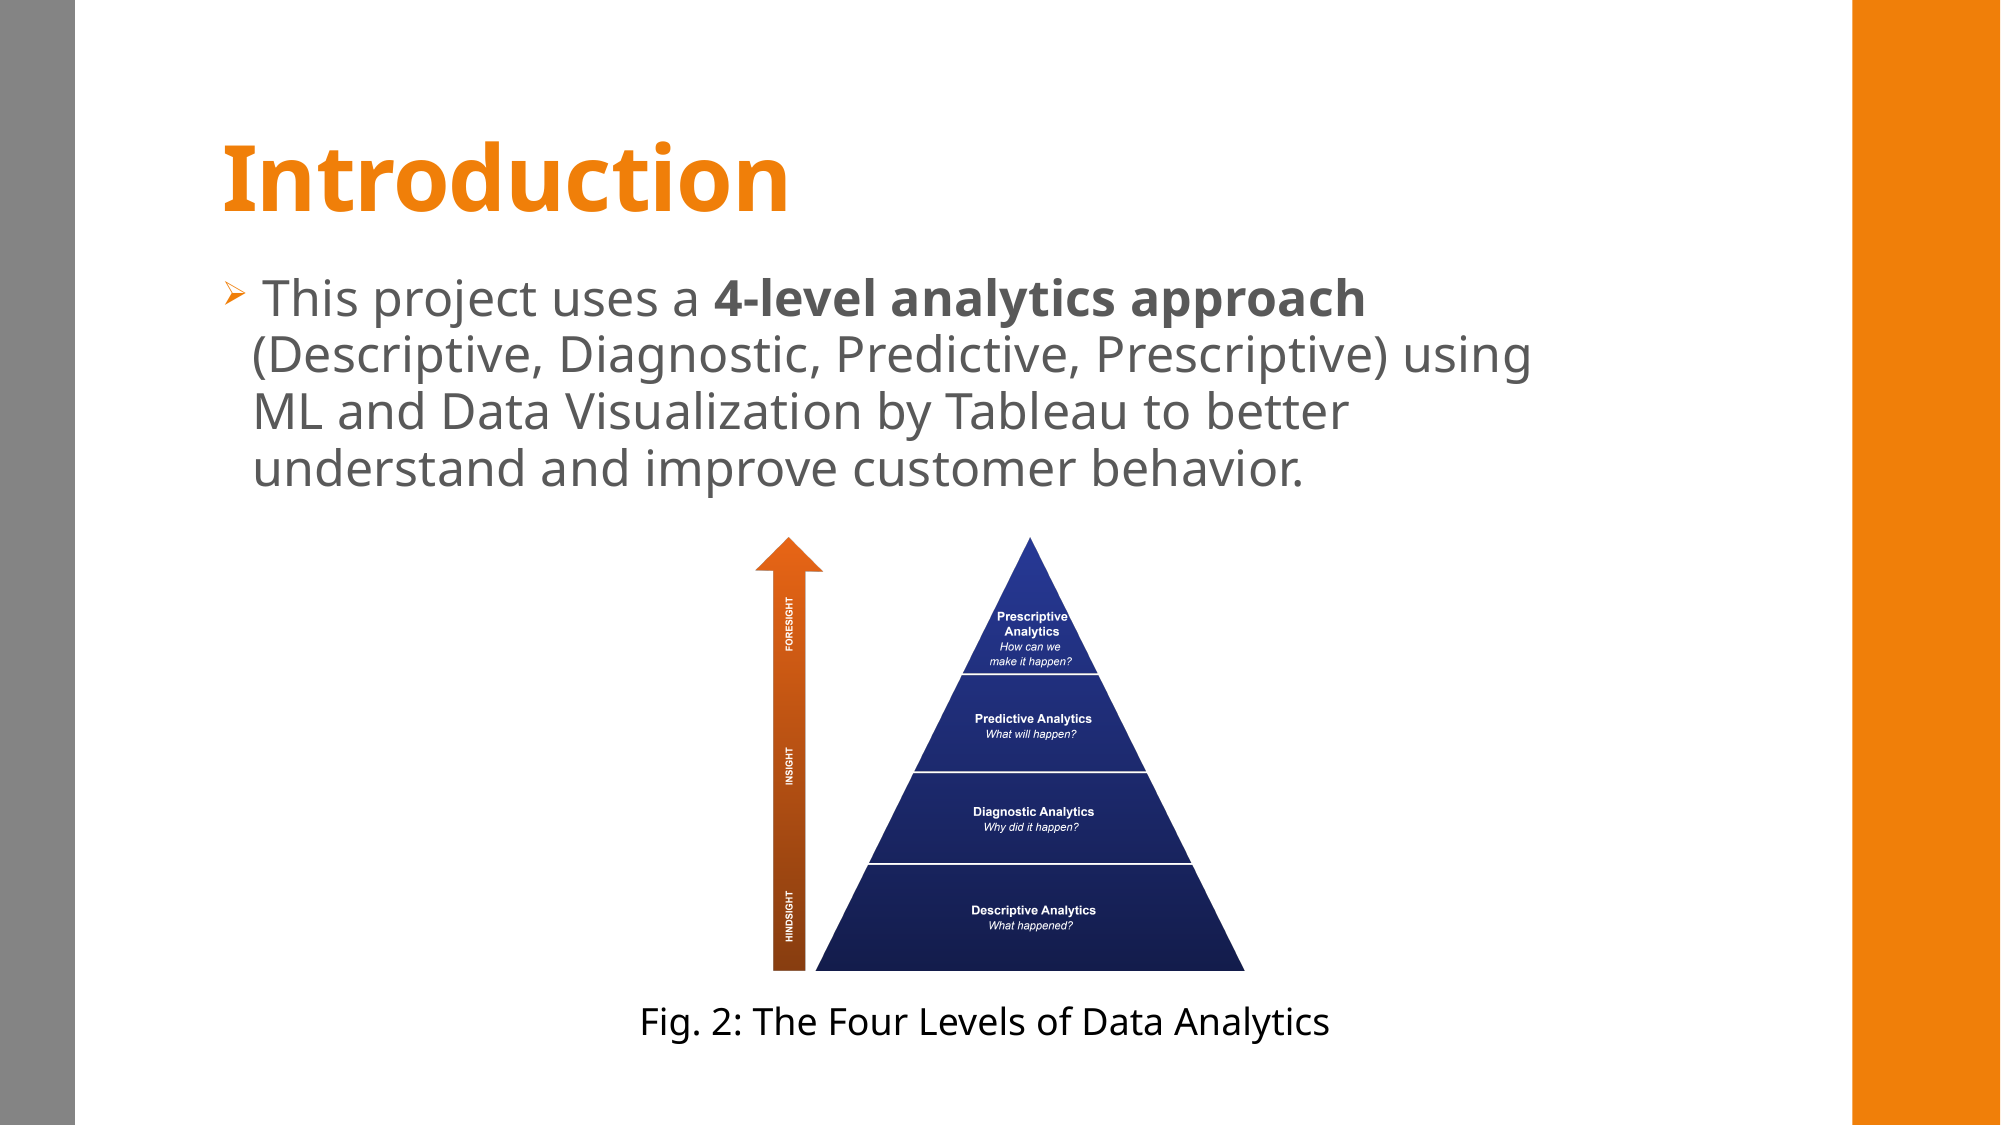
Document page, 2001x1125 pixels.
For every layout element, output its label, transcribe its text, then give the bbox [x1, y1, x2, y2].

text_box Fig. 2: The Four Levels of Data Analytics [624, 990, 1380, 1050]
list This project uses a 4-level analytics approach (Descriptive, Diagnostic, Predictive, Prescriptive) using ML and Data Visualization by Tableau to better understand and improve customer behavior. [206, 262, 1617, 1014]
picture [755, 537, 1245, 971]
title Introduction [206, 111, 1797, 239]
